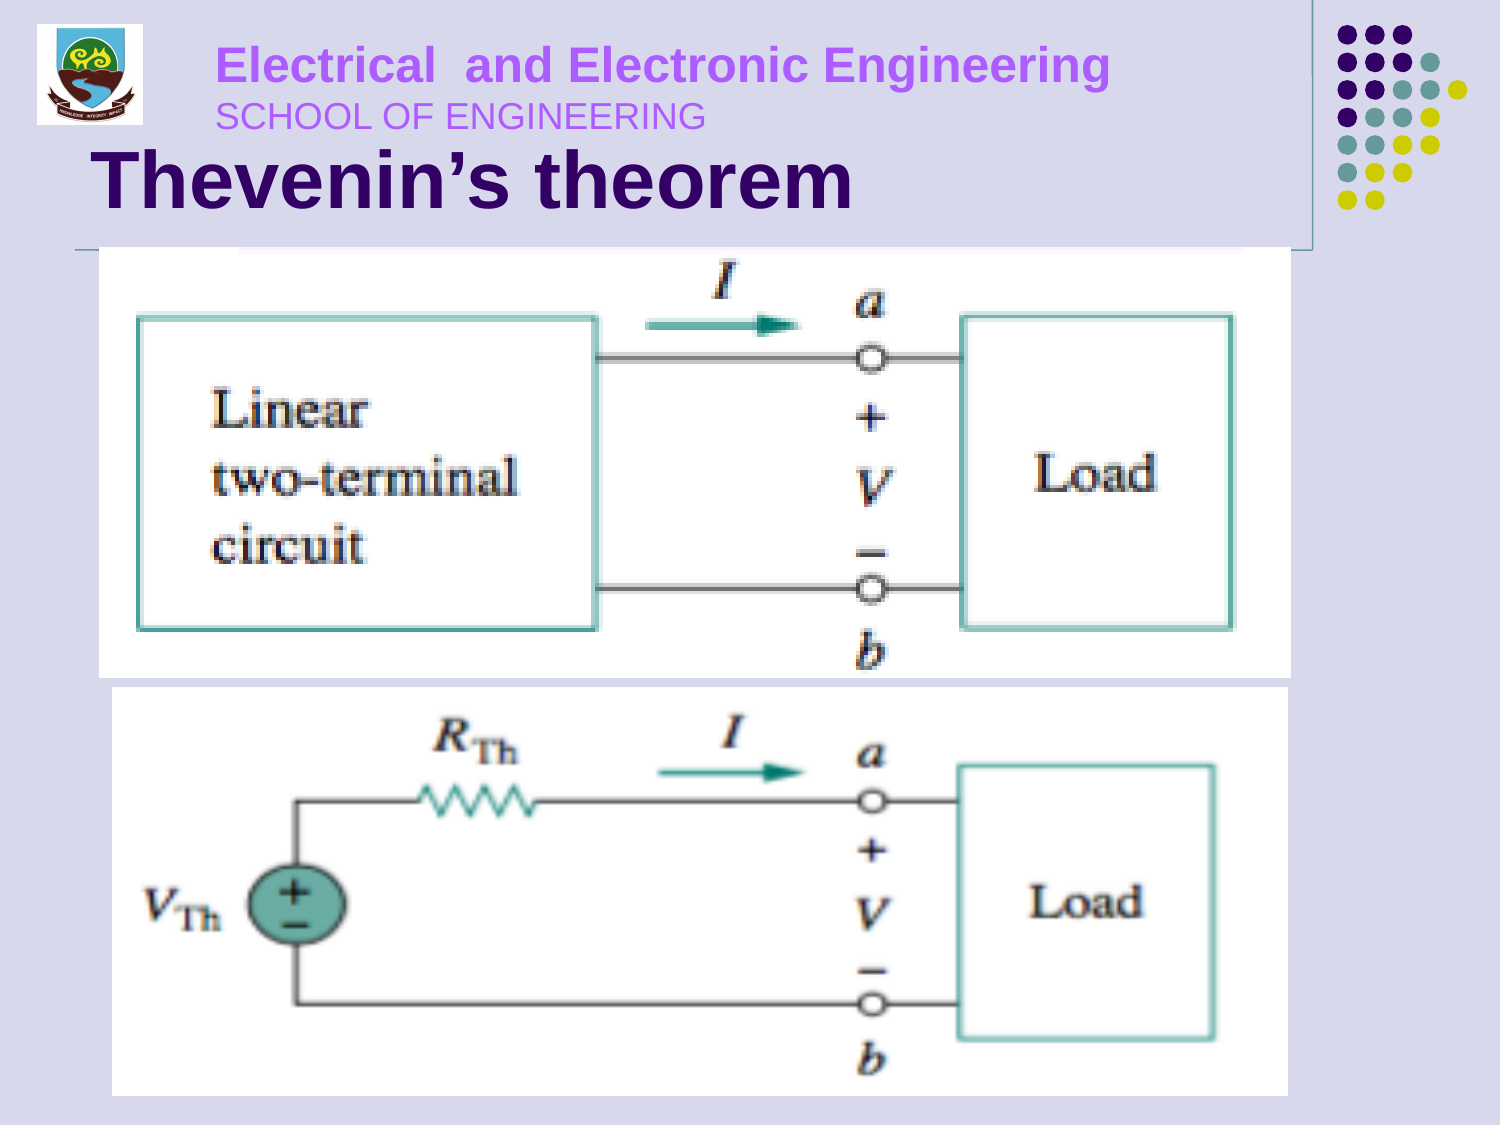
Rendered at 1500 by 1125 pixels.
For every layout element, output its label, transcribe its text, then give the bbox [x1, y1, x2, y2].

picture [37, 24, 143, 126]
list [99, 237, 1292, 688]
title Thevenin’s theorem [75, 20, 1313, 233]
picture [112, 687, 1288, 1096]
text_box Electrical and Electronic Engineering SCHOOL OF ENGINEERING [199, 24, 1238, 145]
